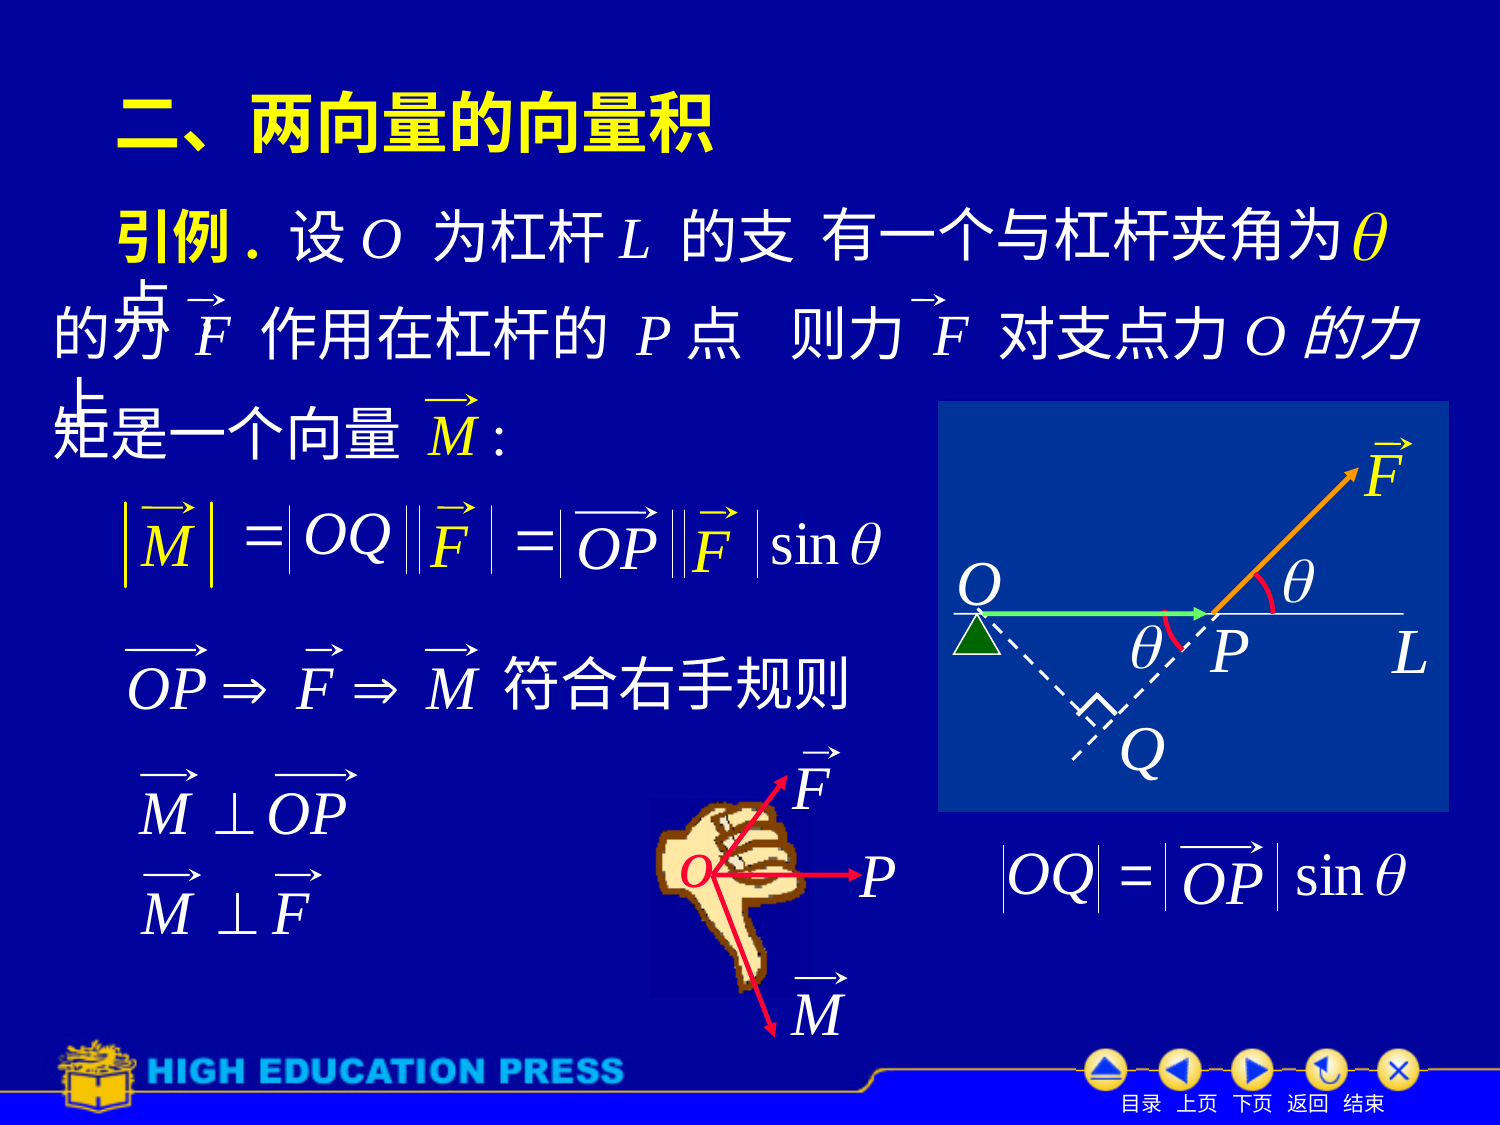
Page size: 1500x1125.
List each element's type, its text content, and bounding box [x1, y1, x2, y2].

text_box [1284, 469, 1354, 542]
text_box [937, 399, 1450, 813]
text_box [676, 849, 707, 901]
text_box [135, 774, 358, 840]
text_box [137, 507, 204, 570]
text_box [1177, 607, 1204, 615]
picture [0, 0, 1500, 1125]
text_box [845, 849, 901, 901]
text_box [1380, 614, 1438, 682]
text_box 符合右手规则 [487, 639, 888, 725]
title 二、两向量的向量积 [99, 64, 750, 178]
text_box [1160, 837, 1413, 915]
text_box [1178, 614, 1195, 651]
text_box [712, 874, 855, 1039]
text_box [1174, 609, 1195, 613]
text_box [1343, 195, 1401, 276]
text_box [1274, 543, 1327, 616]
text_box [649, 799, 707, 998]
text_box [1077, 693, 1117, 716]
text_box 引例. 设O 为杠杆L 的支点 , [99, 192, 863, 288]
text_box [948, 546, 1011, 655]
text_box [37, 389, 538, 476]
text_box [1198, 613, 1261, 681]
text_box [37, 289, 773, 376]
text_box 有一个与杠杆夹角为 [805, 190, 1369, 276]
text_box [124, 649, 488, 715]
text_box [1110, 711, 1173, 794]
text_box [1359, 443, 1413, 501]
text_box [137, 874, 323, 938]
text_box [712, 752, 841, 874]
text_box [112, 485, 227, 601]
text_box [237, 499, 496, 578]
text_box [774, 289, 1483, 376]
text_box [1220, 573, 1269, 614]
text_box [1122, 609, 1174, 682]
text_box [998, 839, 1151, 917]
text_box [508, 503, 888, 582]
